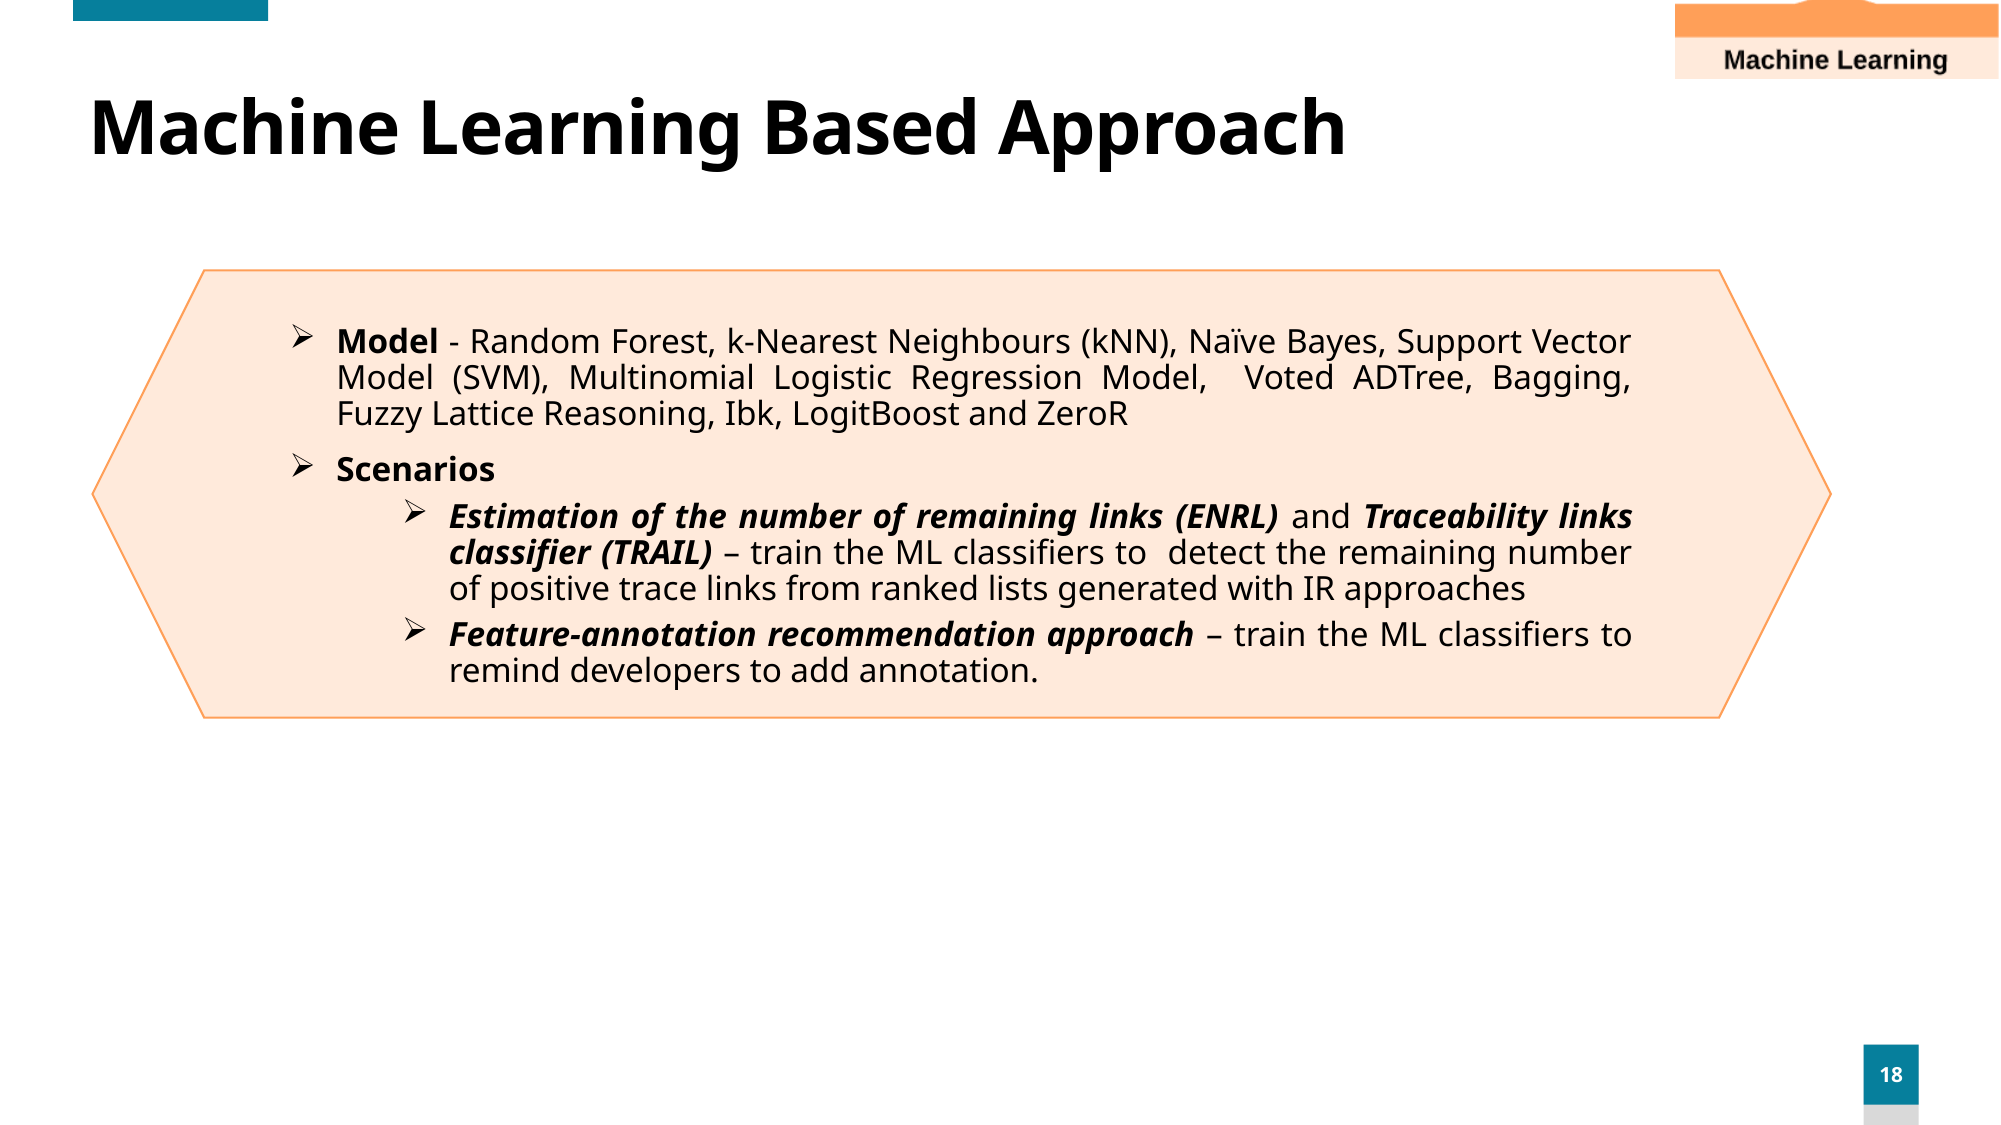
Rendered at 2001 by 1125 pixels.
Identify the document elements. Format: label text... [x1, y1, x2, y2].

picture [1675, 0, 2000, 79]
title Machine Learning Based Approach [73, 41, 1508, 220]
text_box Model - Random Forest, k-Nearest Neighbours (kNN), Naïve Bayes, Support Vector Model (SVM), Multinomial Logistic Regression Model, Voted ADTree, Bagging, Fuzzy Lattice Reasoning, Ibk, LogitBoost and ZeroR Scenarios Estimation of the number of remaining links (ENRL) and Traceability links classifier (TRAIL) – train the ML classifiers to detect the remaining number of positive trace links from ranked lists generated with IR approaches Feature-annotation recommendation approach – train the ML classifiers to remind developers to add annotation. [91, 269, 1833, 719]
